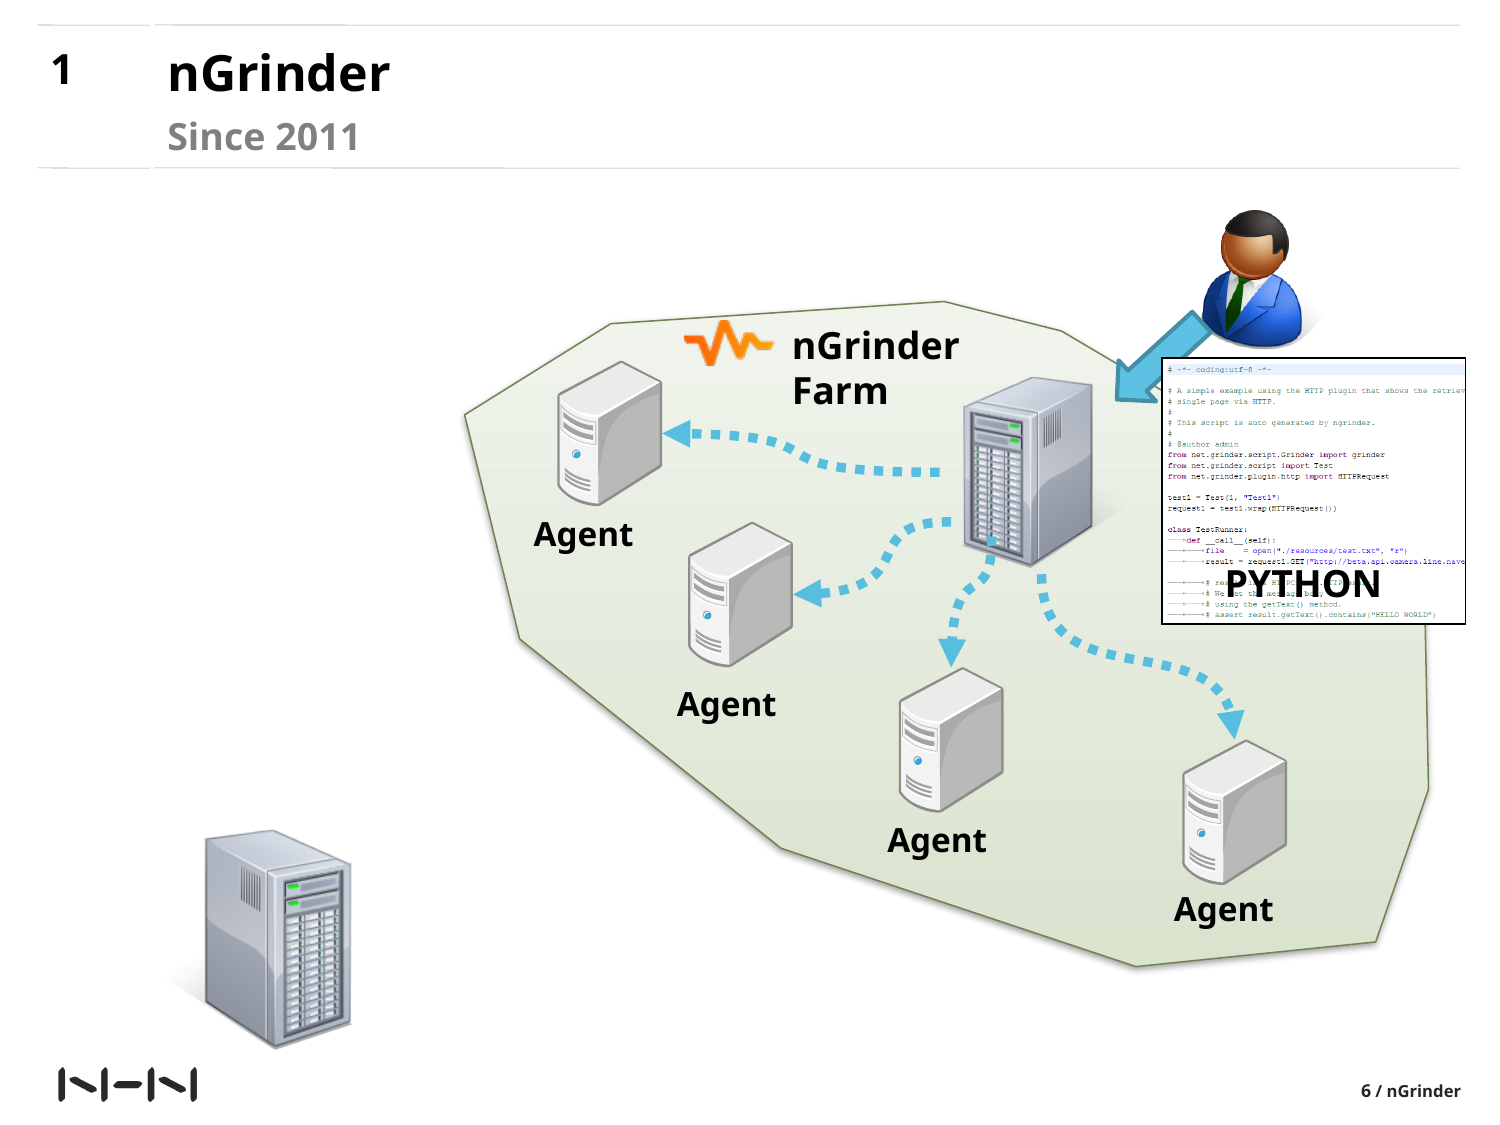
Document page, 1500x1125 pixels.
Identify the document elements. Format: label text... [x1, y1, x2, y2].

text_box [661, 433, 940, 473]
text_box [1055, 560, 1221, 754]
title nGrinder [172, 35, 1425, 108]
picture [683, 319, 778, 366]
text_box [1162, 358, 1466, 624]
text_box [58, 1067, 197, 1102]
list 1 [35, 35, 172, 106]
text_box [464, 301, 1429, 977]
list Since 2011 [152, 105, 1306, 164]
picture [1181, 209, 1324, 301]
picture [147, 822, 379, 1058]
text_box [905, 581, 1038, 623]
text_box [792, 521, 952, 595]
